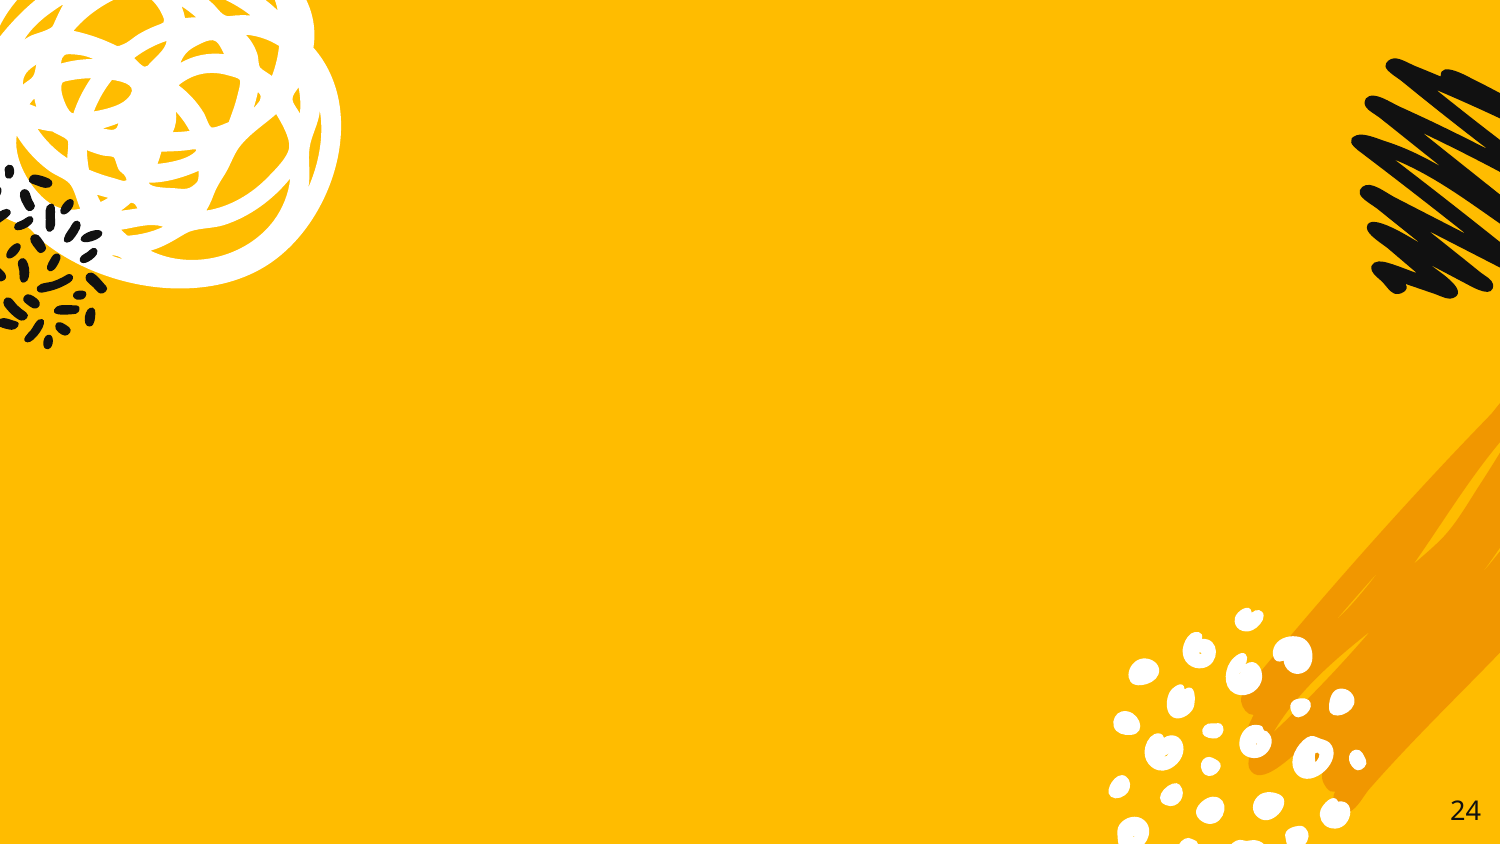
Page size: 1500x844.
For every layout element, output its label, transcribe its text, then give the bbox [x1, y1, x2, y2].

slide_number 24 [1391, 779, 1482, 844]
